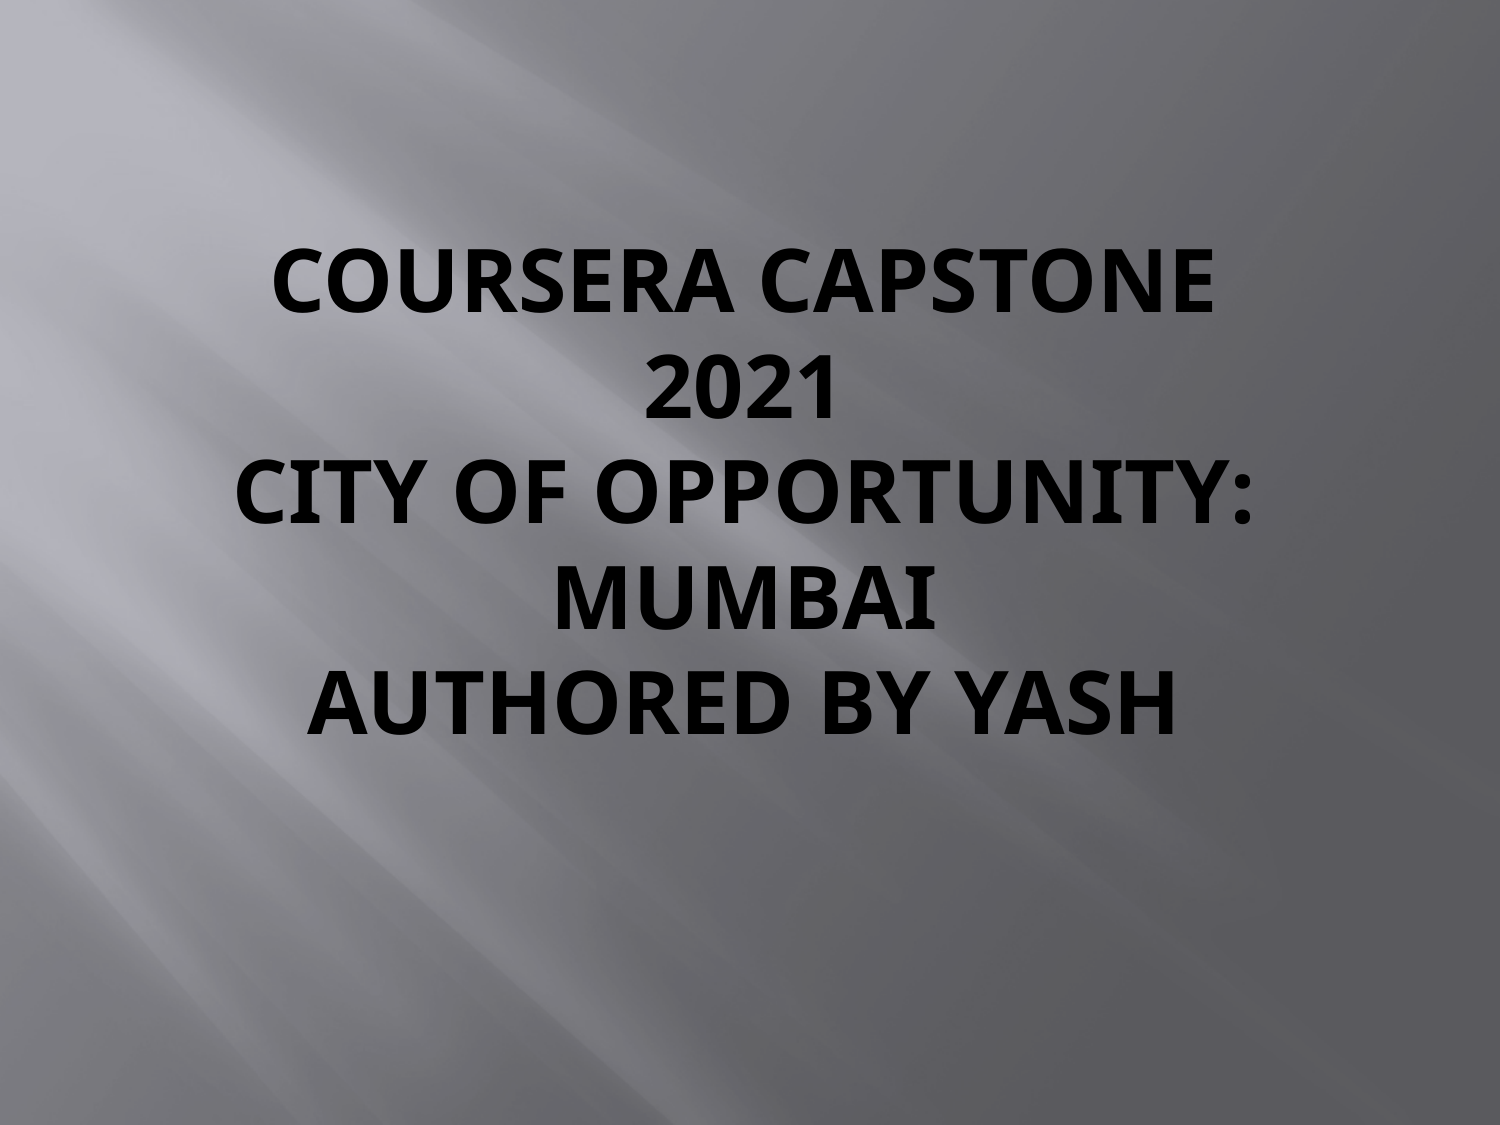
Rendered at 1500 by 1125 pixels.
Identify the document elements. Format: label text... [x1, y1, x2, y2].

title Coursera Capstone 2021 City of opportunity: Mumbai authored by yash [69, 224, 1420, 858]
